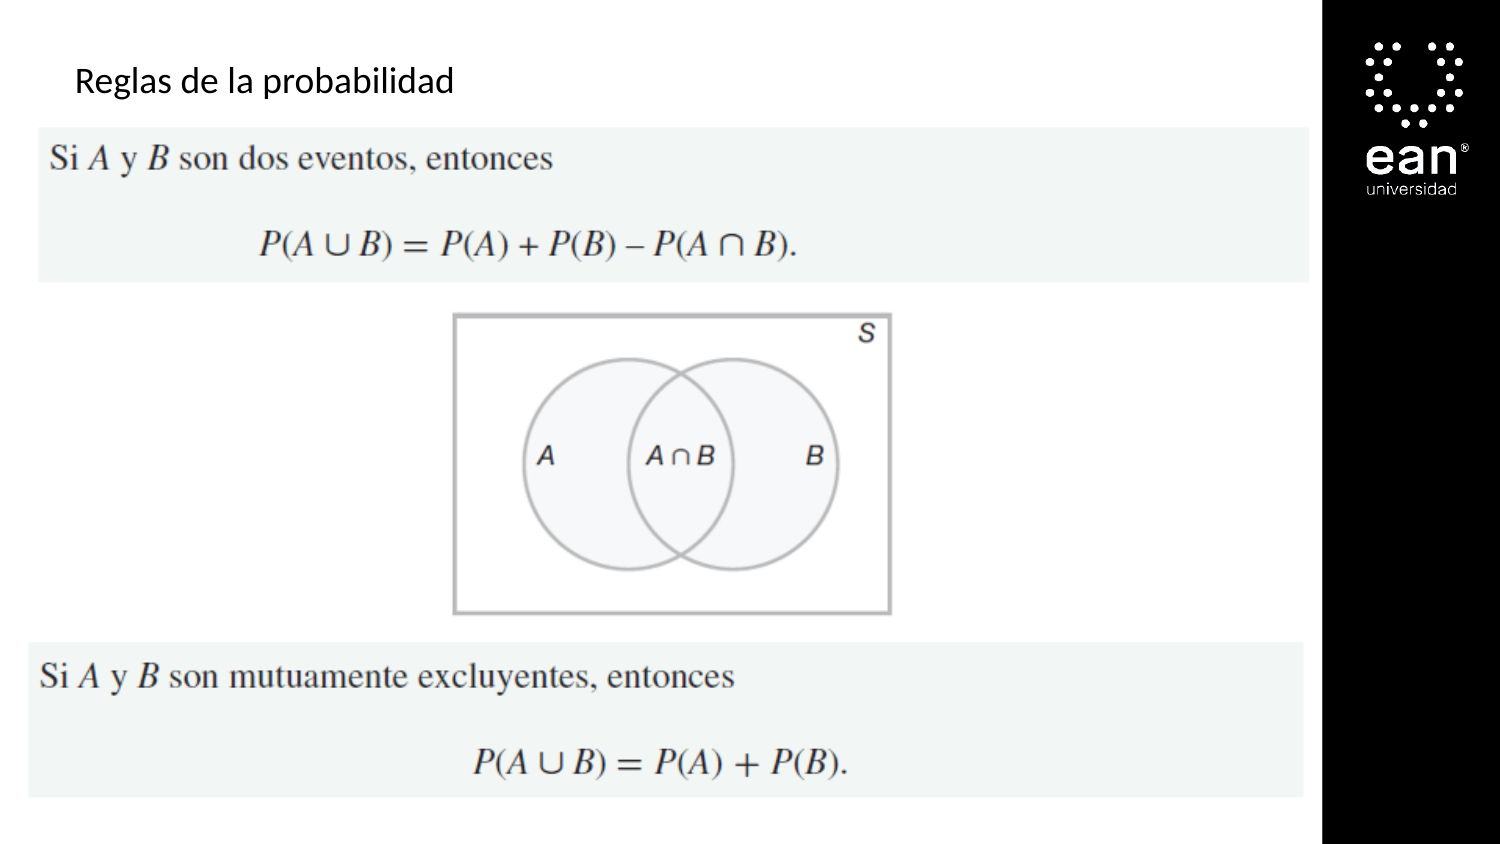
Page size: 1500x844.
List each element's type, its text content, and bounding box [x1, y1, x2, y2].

picture [0, 0, 1500, 844]
text_box Reglas de la probabilidad [59, 48, 471, 109]
